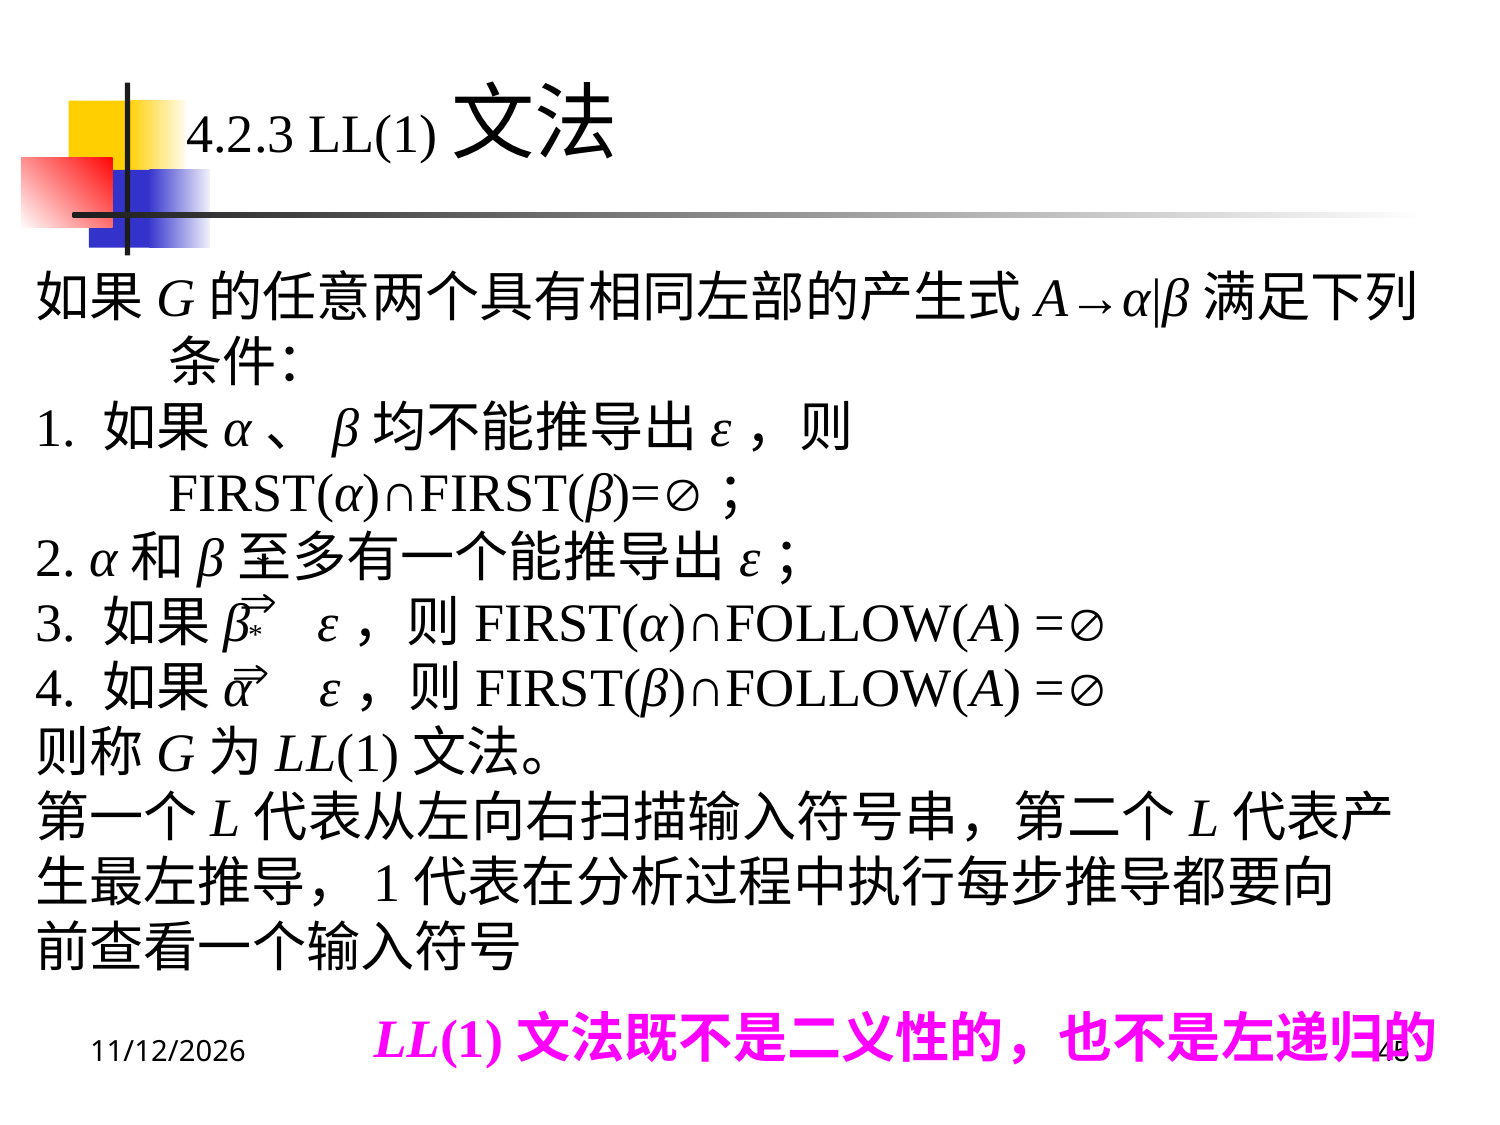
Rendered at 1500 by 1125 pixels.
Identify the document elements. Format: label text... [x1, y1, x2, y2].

title 4.2.3 LL(1)文法 [170, 54, 928, 185]
text_box LL(1)文法既不是二义性的，也不是左递归的 [358, 996, 1454, 1076]
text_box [222, 609, 293, 704]
list 如果G的任意两个具有相同左部的产生式A→α|β满足下列条件： 1. 如果α、β均不能推导出ε，则FIRST(α)∩FIRST(β)=； 2. α和β至多有一个能推导出ε； 3. 如果β ε，则FIRST(α)∩FOLLOW(A) = 4. 如果α ε，则FIRST(β)∩FOLLOW(A) = 则称G为LL(1)文法。 第一个L代表从左向右扫描输入符号串，第二个L代表产 生最左推导，1代表在分析过程中执行每步推导都要向 前查看一个输入符号 [19, 254, 1483, 1125]
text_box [230, 538, 300, 634]
